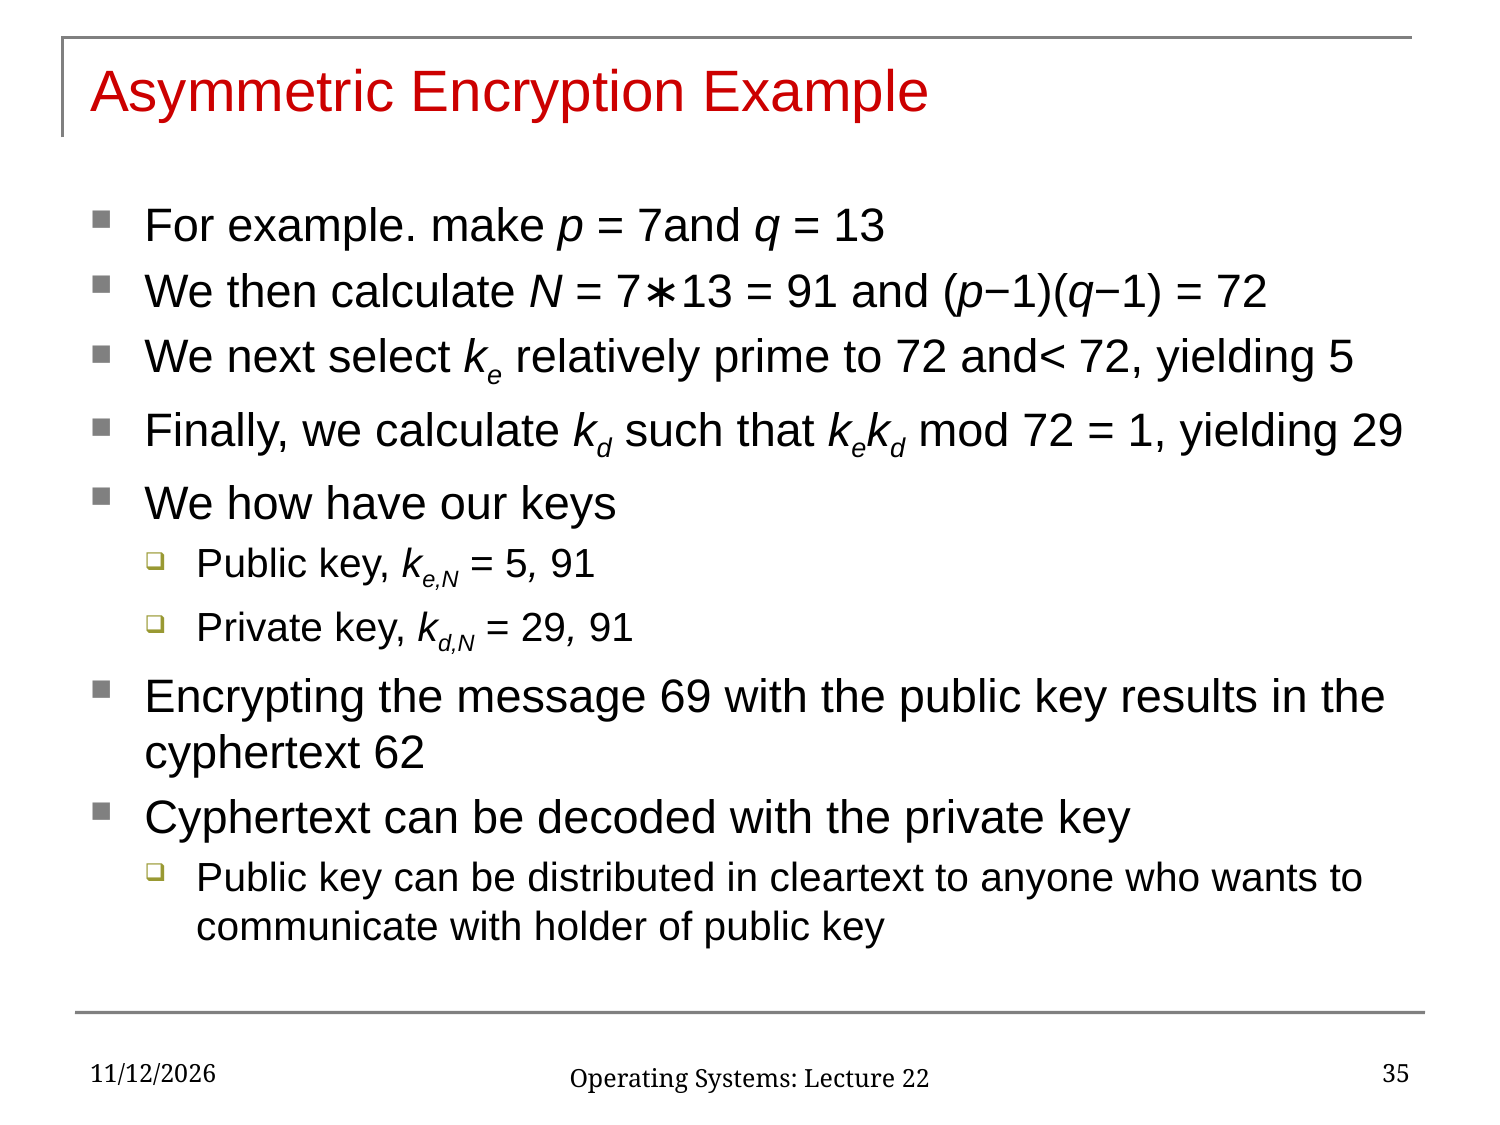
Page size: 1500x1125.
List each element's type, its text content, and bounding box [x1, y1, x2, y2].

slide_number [74, 1023, 426, 1100]
footer Operating Systems: Lecture 22 [512, 1024, 988, 1101]
title Asymmetric Encryption Example [75, 45, 1425, 163]
slide_number 35 [1074, 1023, 1426, 1100]
list For example. make p = 7and q = 13 We then calculate N = 7∗13 = 91 and (p−1)(q−1) = 72 We next select ke relatively prime to 72 and< 72, yielding 5 Finally, we calculate kd such that kekd mod 72 = 1, yielding 29 We how have our keys Public key, ke,N = 5, 91 Private key, kd,N = 29, 91 Encrypting the message 69 with the public key results in the cyphertext 62 Cyphertext can be decoded with the private key Public key can be distributed in cleartext to anyone who wants to communicate with holder of public key [75, 187, 1425, 1006]
